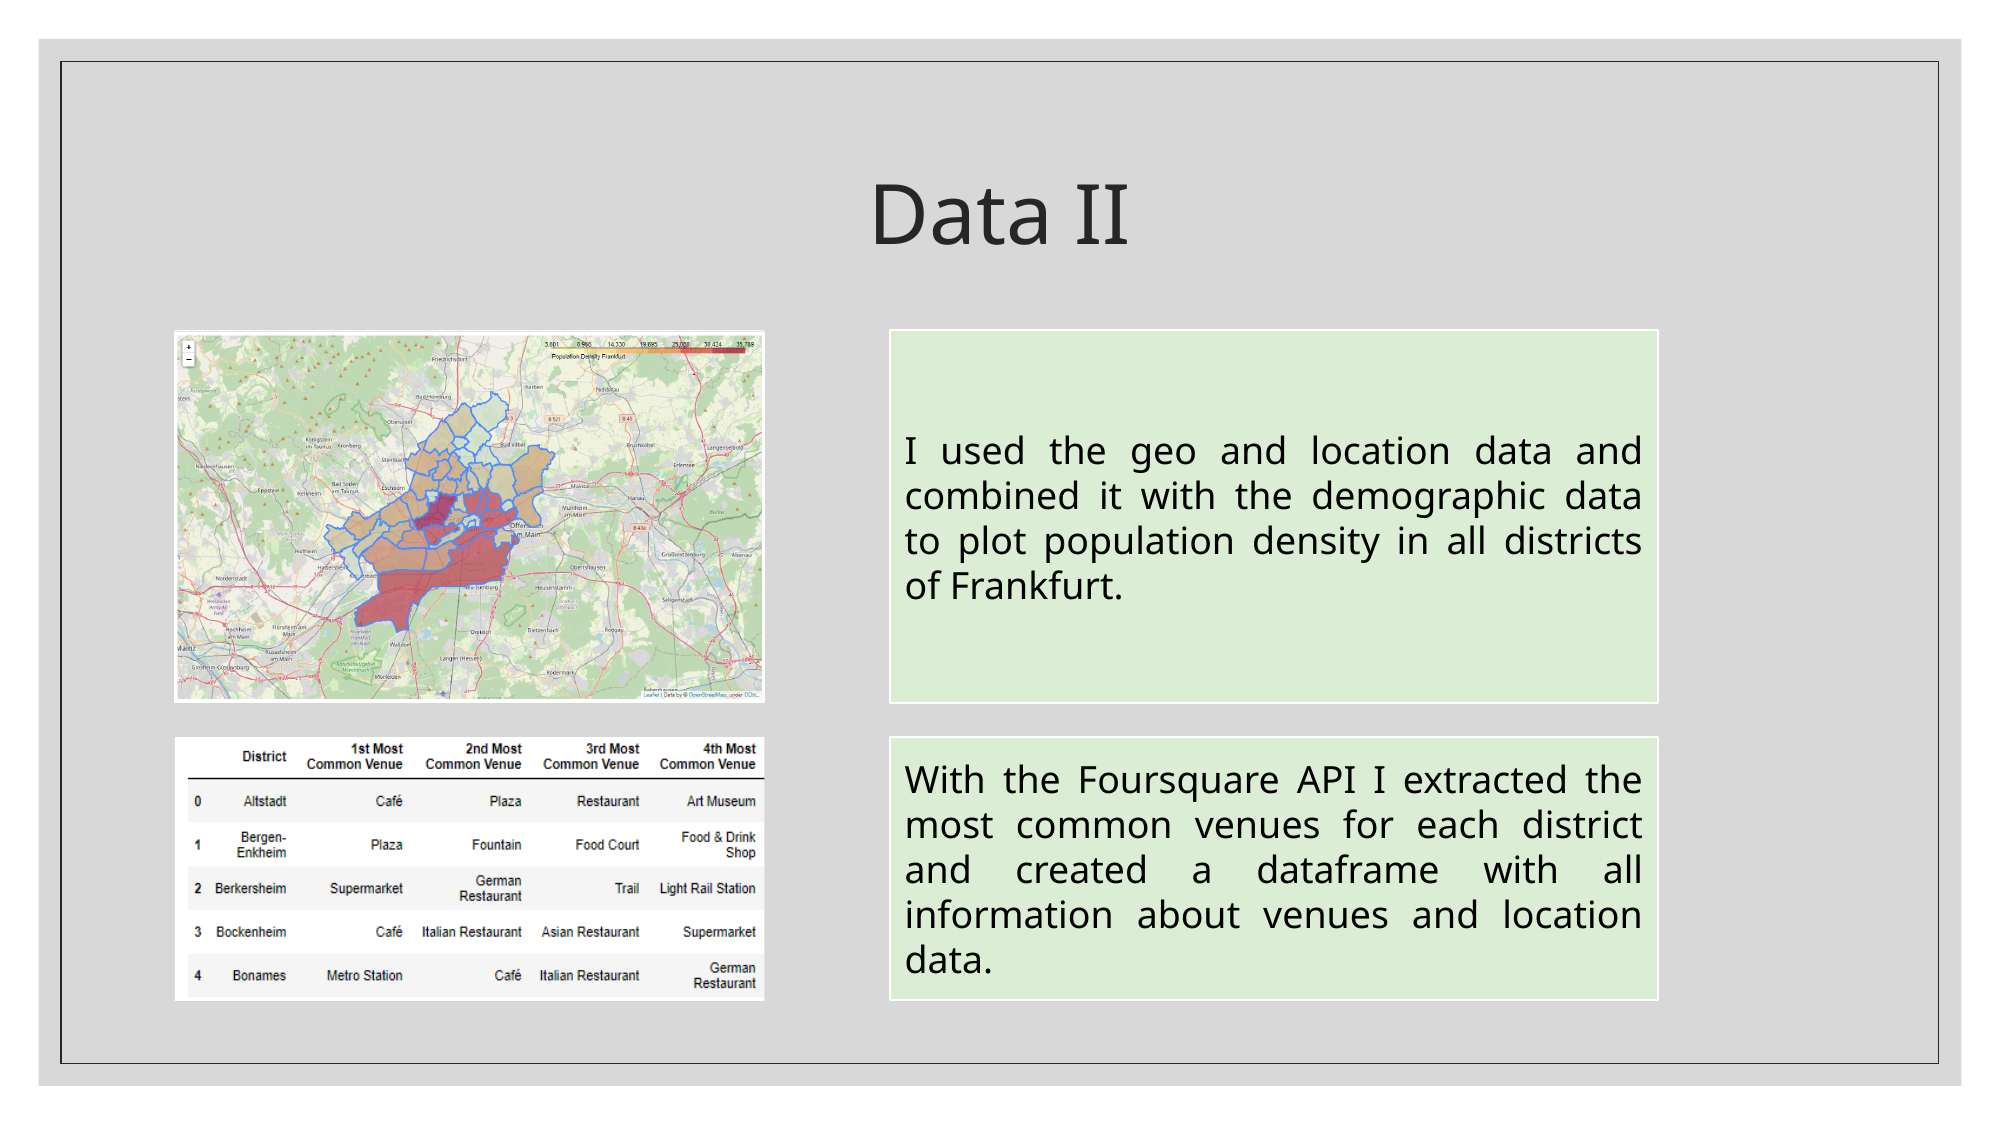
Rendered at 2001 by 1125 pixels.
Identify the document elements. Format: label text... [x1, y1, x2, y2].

title Data II [174, 105, 1825, 331]
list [174, 330, 765, 703]
text_box I used the geo and location data and combined it with the demographic data to plot population density in all districts of Frankfurt. [889, 329, 1659, 704]
picture [174, 737, 765, 1001]
text_box With the Foursquare API I extracted the most common venues for each district and created a dataframe with all information about venues and location data. [889, 736, 1659, 1001]
